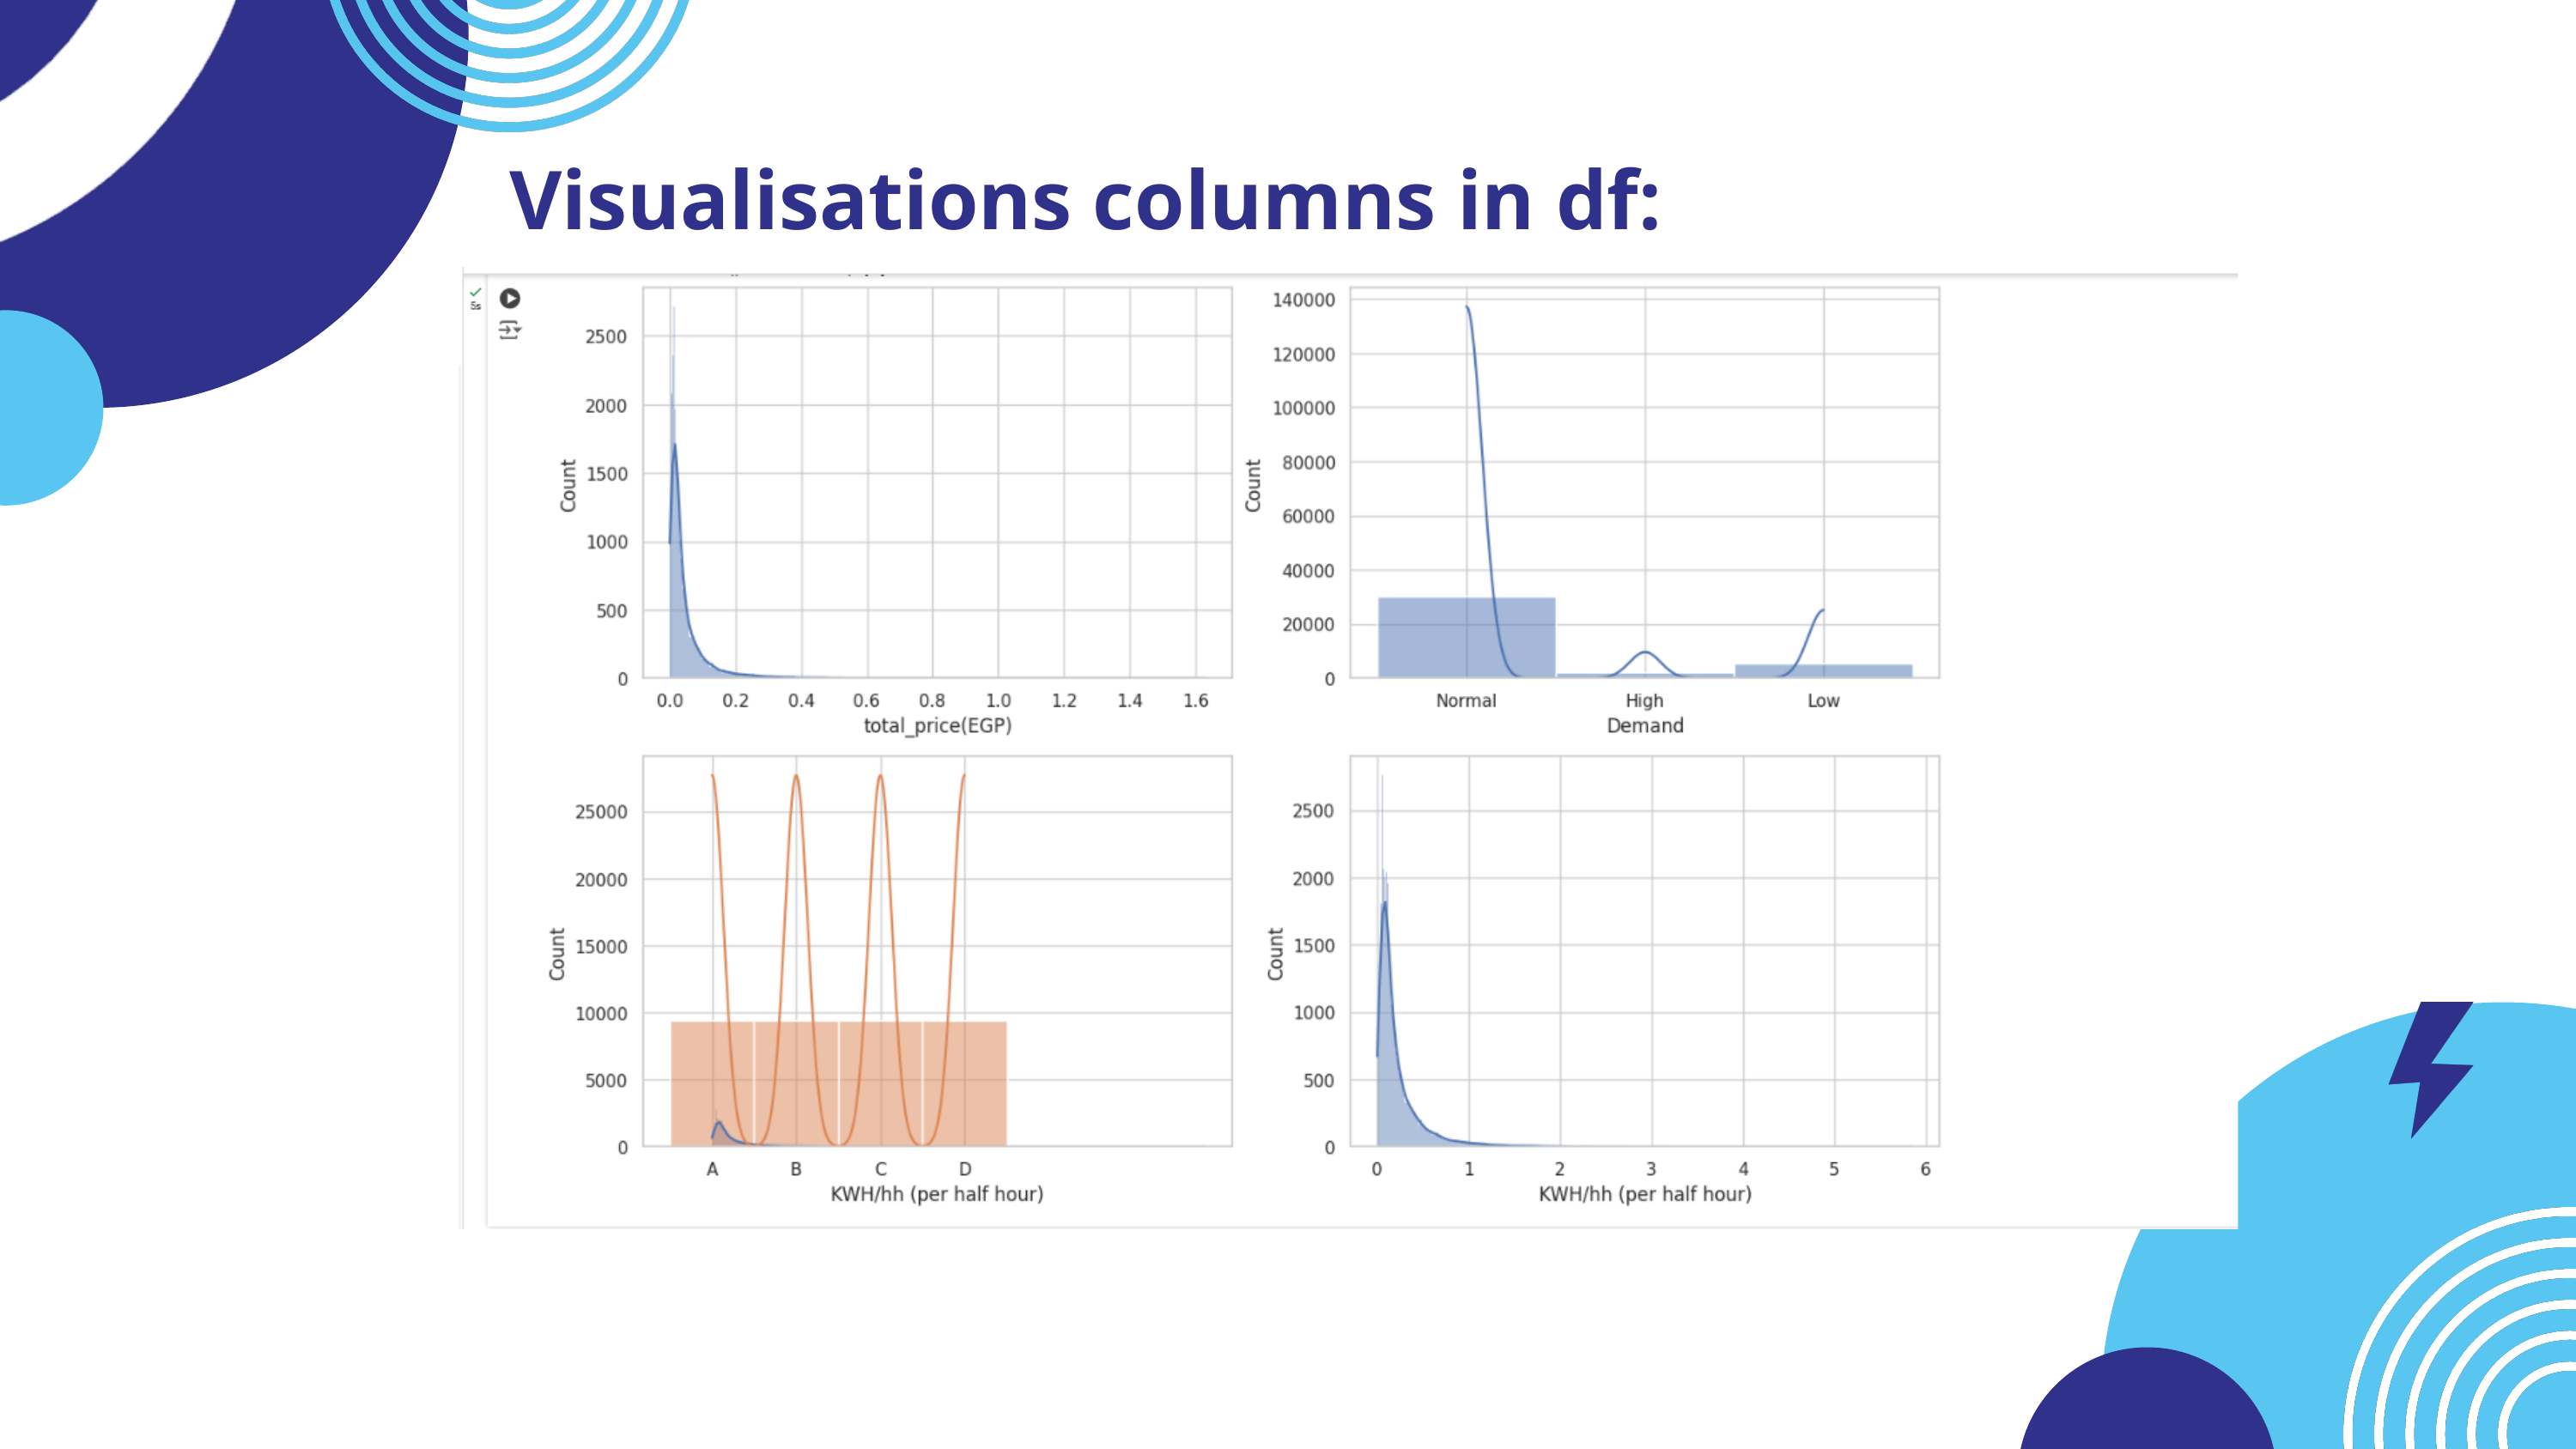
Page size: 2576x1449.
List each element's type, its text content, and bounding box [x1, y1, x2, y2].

text_box [473, 0, 697, 132]
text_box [0, 310, 104, 506]
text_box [2100, 1002, 2576, 1449]
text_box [2017, 1347, 2277, 1449]
text_box Visualisations columns in df: [509, 132, 2265, 246]
text_box [459, 267, 2239, 1229]
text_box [0, 0, 469, 409]
